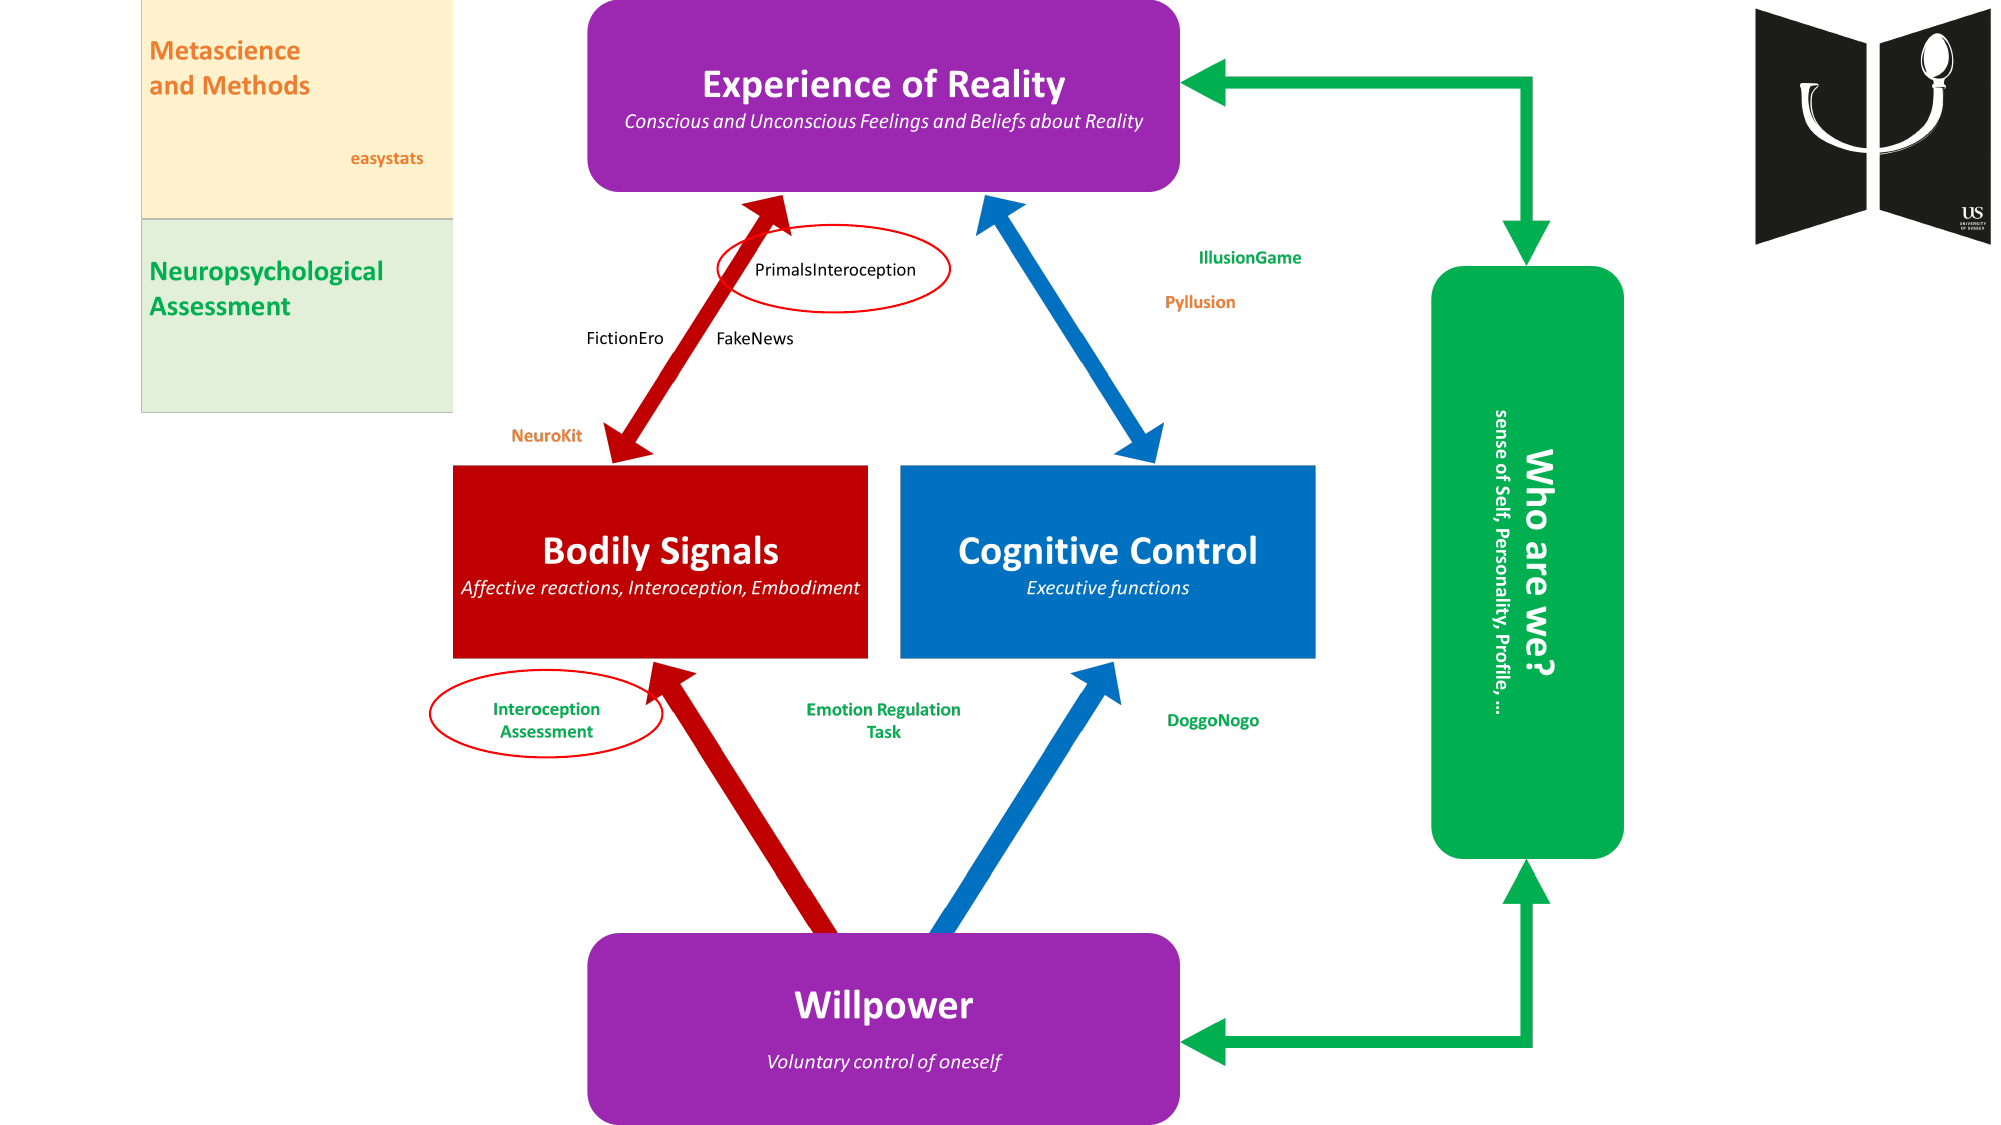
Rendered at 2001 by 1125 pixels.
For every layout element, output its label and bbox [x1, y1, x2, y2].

picture [131, 0, 1624, 1125]
picture [1745, 0, 2000, 254]
